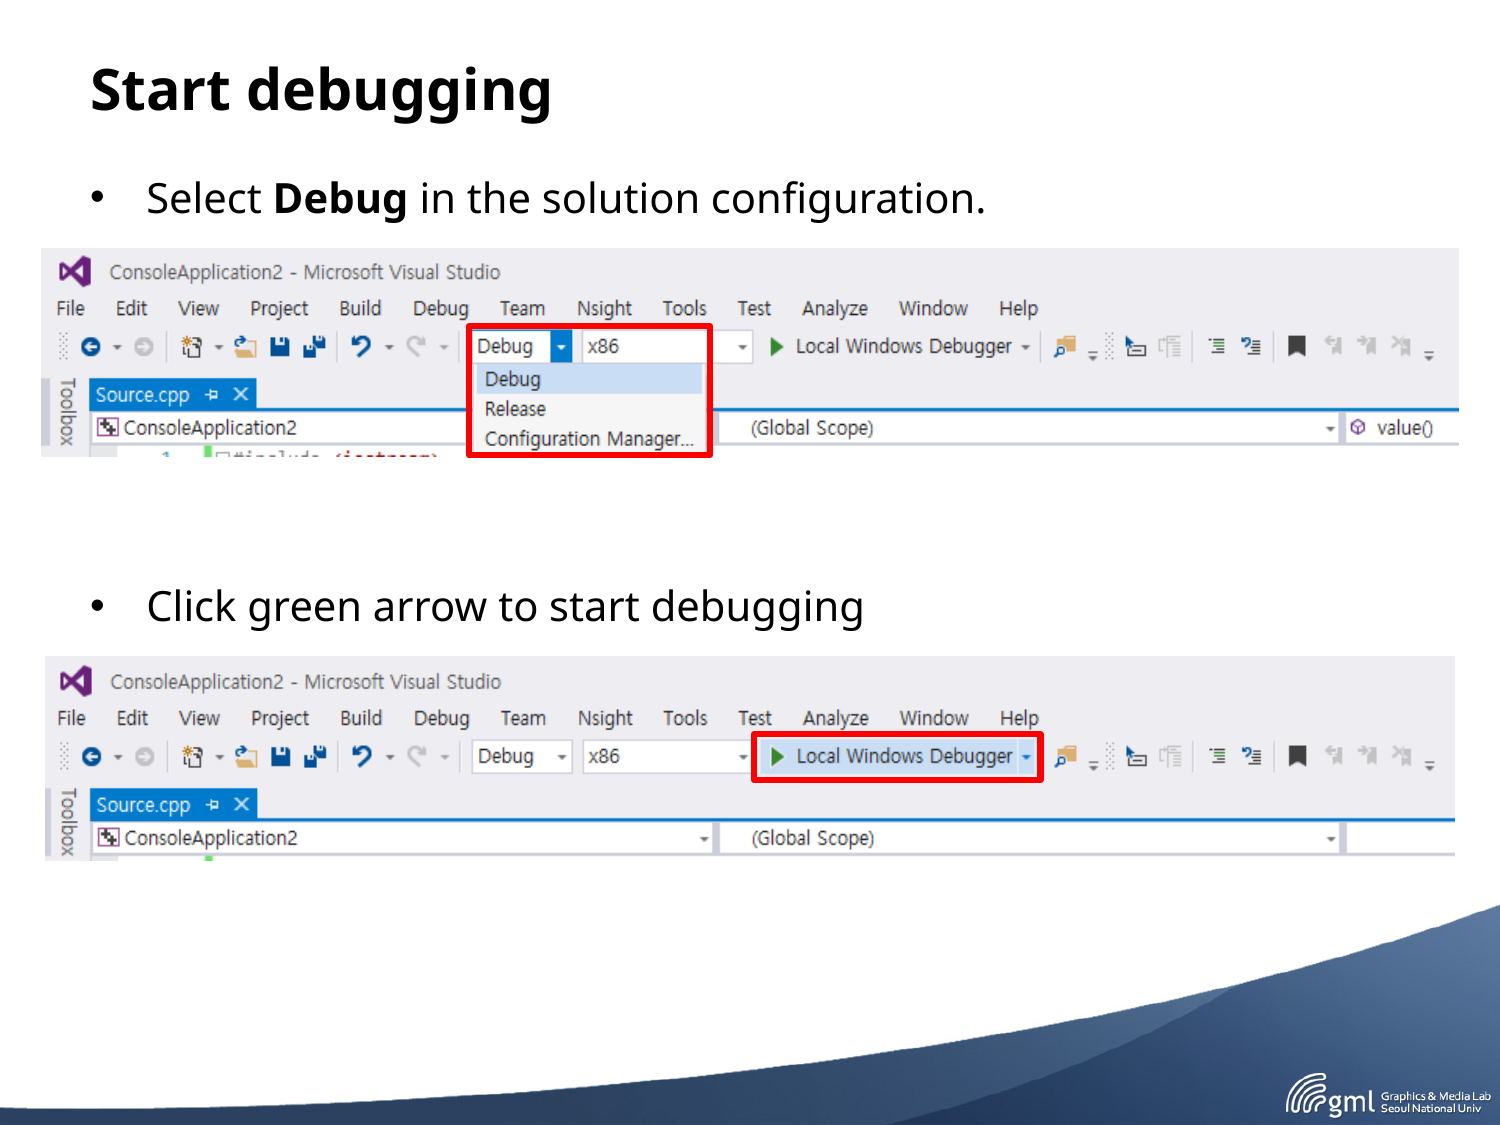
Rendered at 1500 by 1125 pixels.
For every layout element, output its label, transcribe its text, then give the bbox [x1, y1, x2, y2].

list Select Debug in the solution configuration. Click green arrow to start debugging [75, 466, 1425, 655]
picture [0, 0, 1500, 1125]
title Start debugging [75, 45, 1425, 129]
list Select Debug in the solution configuration. Click green arrow to start debugging [75, 868, 1425, 1008]
list Select Debug in the solution configuration. Click green arrow to start debugging [75, 164, 1425, 246]
